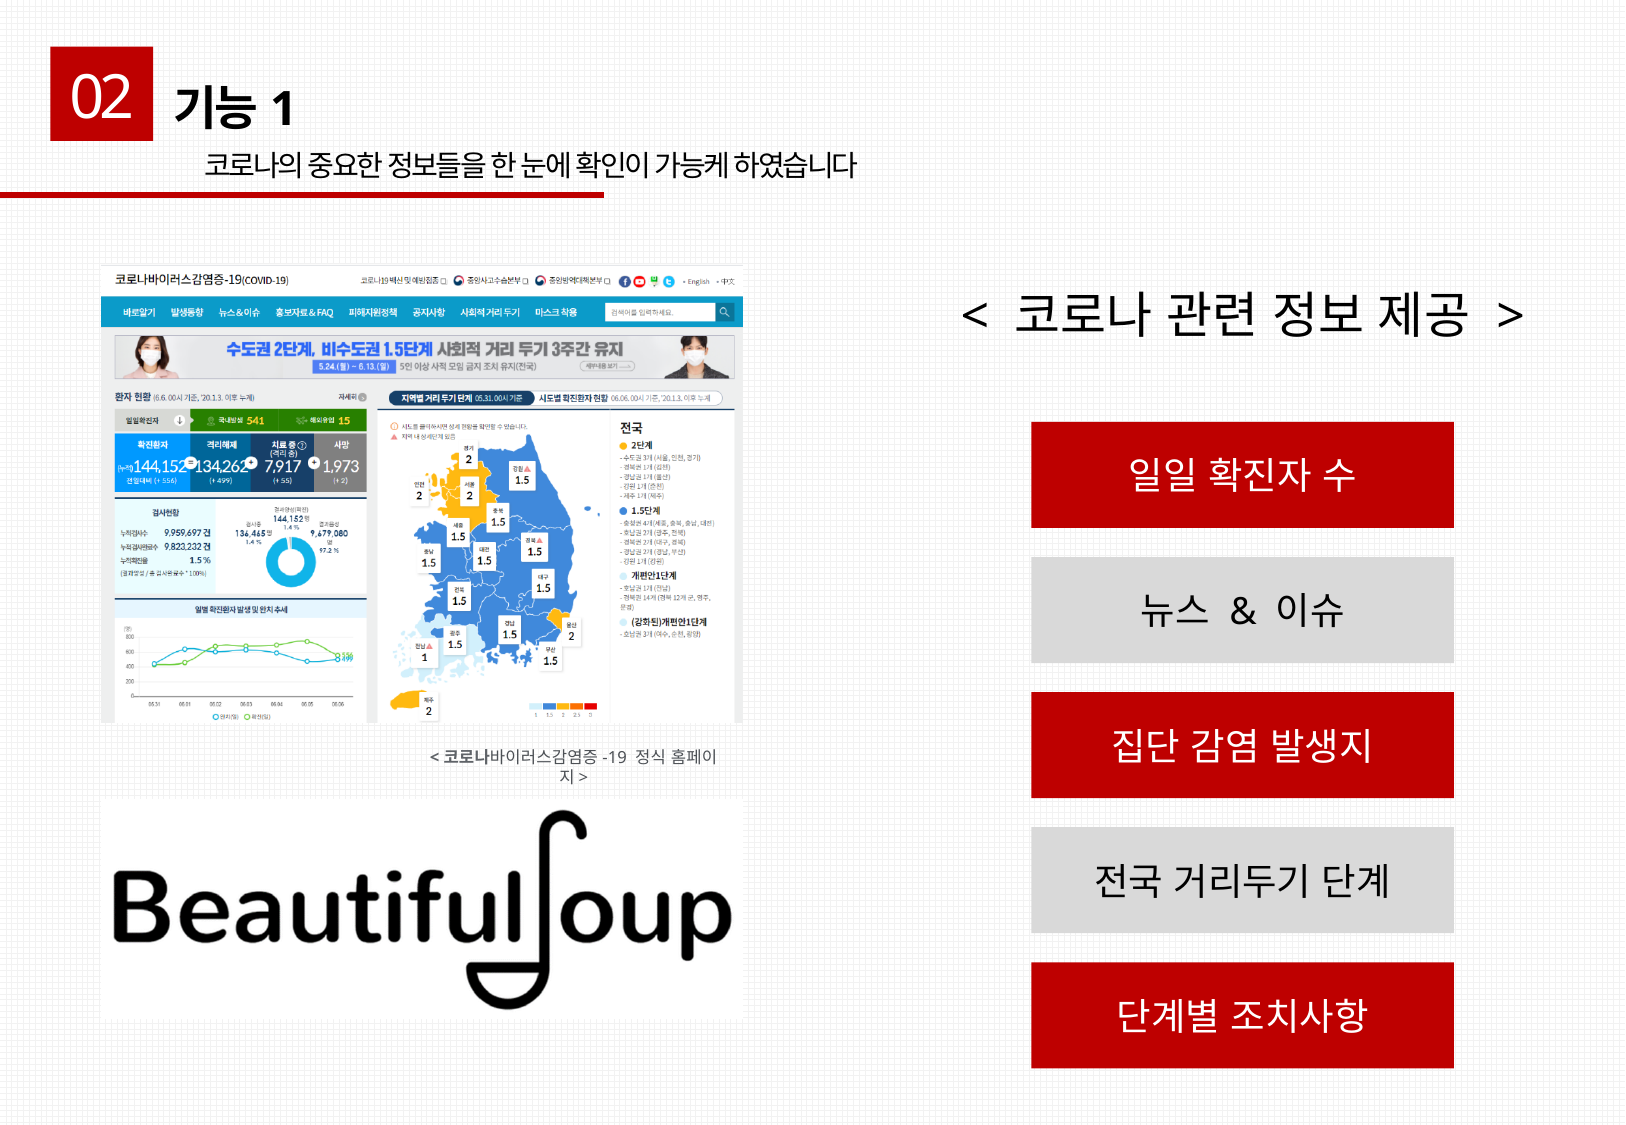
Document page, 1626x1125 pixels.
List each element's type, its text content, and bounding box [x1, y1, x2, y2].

text_box 뉴스 & 이슈 [1030, 556, 1455, 664]
picture [101, 264, 743, 296]
picture [356, 309, 366, 316]
text_box 일일 확진자 수 [1030, 421, 1455, 529]
picture [318, 309, 325, 315]
text_box 단계별 조치사항 [1030, 961, 1455, 1069]
text_box < 코로나 관련 정보 제공 > [907, 275, 1578, 351]
picture [470, 309, 484, 316]
picture [172, 309, 203, 316]
text_box 집단 감염 발생지 [1030, 691, 1455, 799]
picture [414, 309, 420, 316]
text_box <코로나바이러스감염증-19 정식 홈페이지> [404, 740, 743, 795]
picture [606, 303, 715, 321]
picture [570, 309, 576, 316]
picture [101, 328, 743, 723]
text_box 전국 거리두기 단계 [1030, 826, 1455, 934]
picture [253, 309, 259, 316]
picture [101, 799, 743, 1019]
picture [133, 309, 146, 316]
picture [372, 309, 396, 316]
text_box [50, 46, 910, 191]
